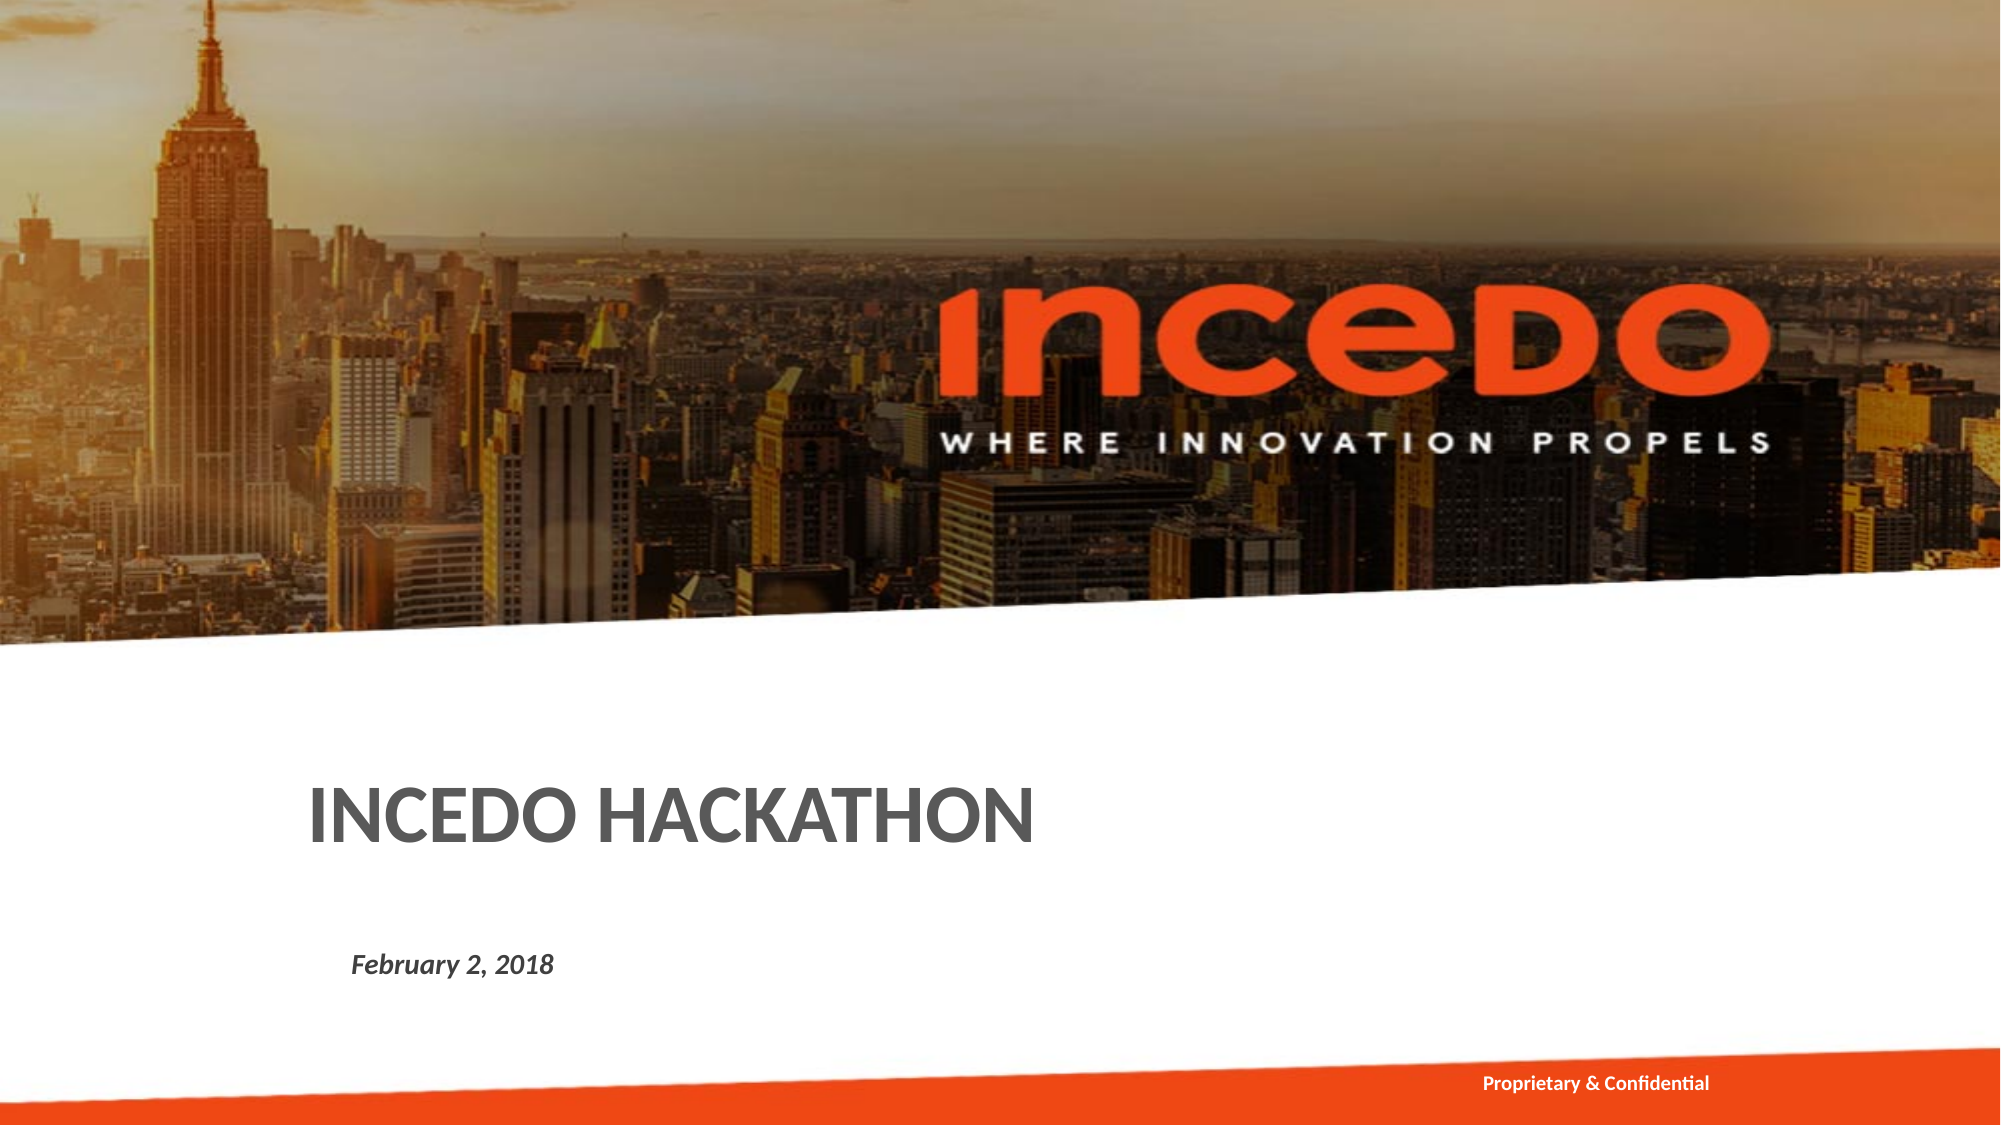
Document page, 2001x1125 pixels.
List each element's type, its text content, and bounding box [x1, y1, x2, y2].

text_box Proprietary & Confidential [1398, 1062, 1725, 1120]
picture [0, 0, 2001, 1125]
text_box February 2, 2018 [336, 937, 663, 1000]
text_box INCEDO HACKATHON [262, 713, 1750, 904]
